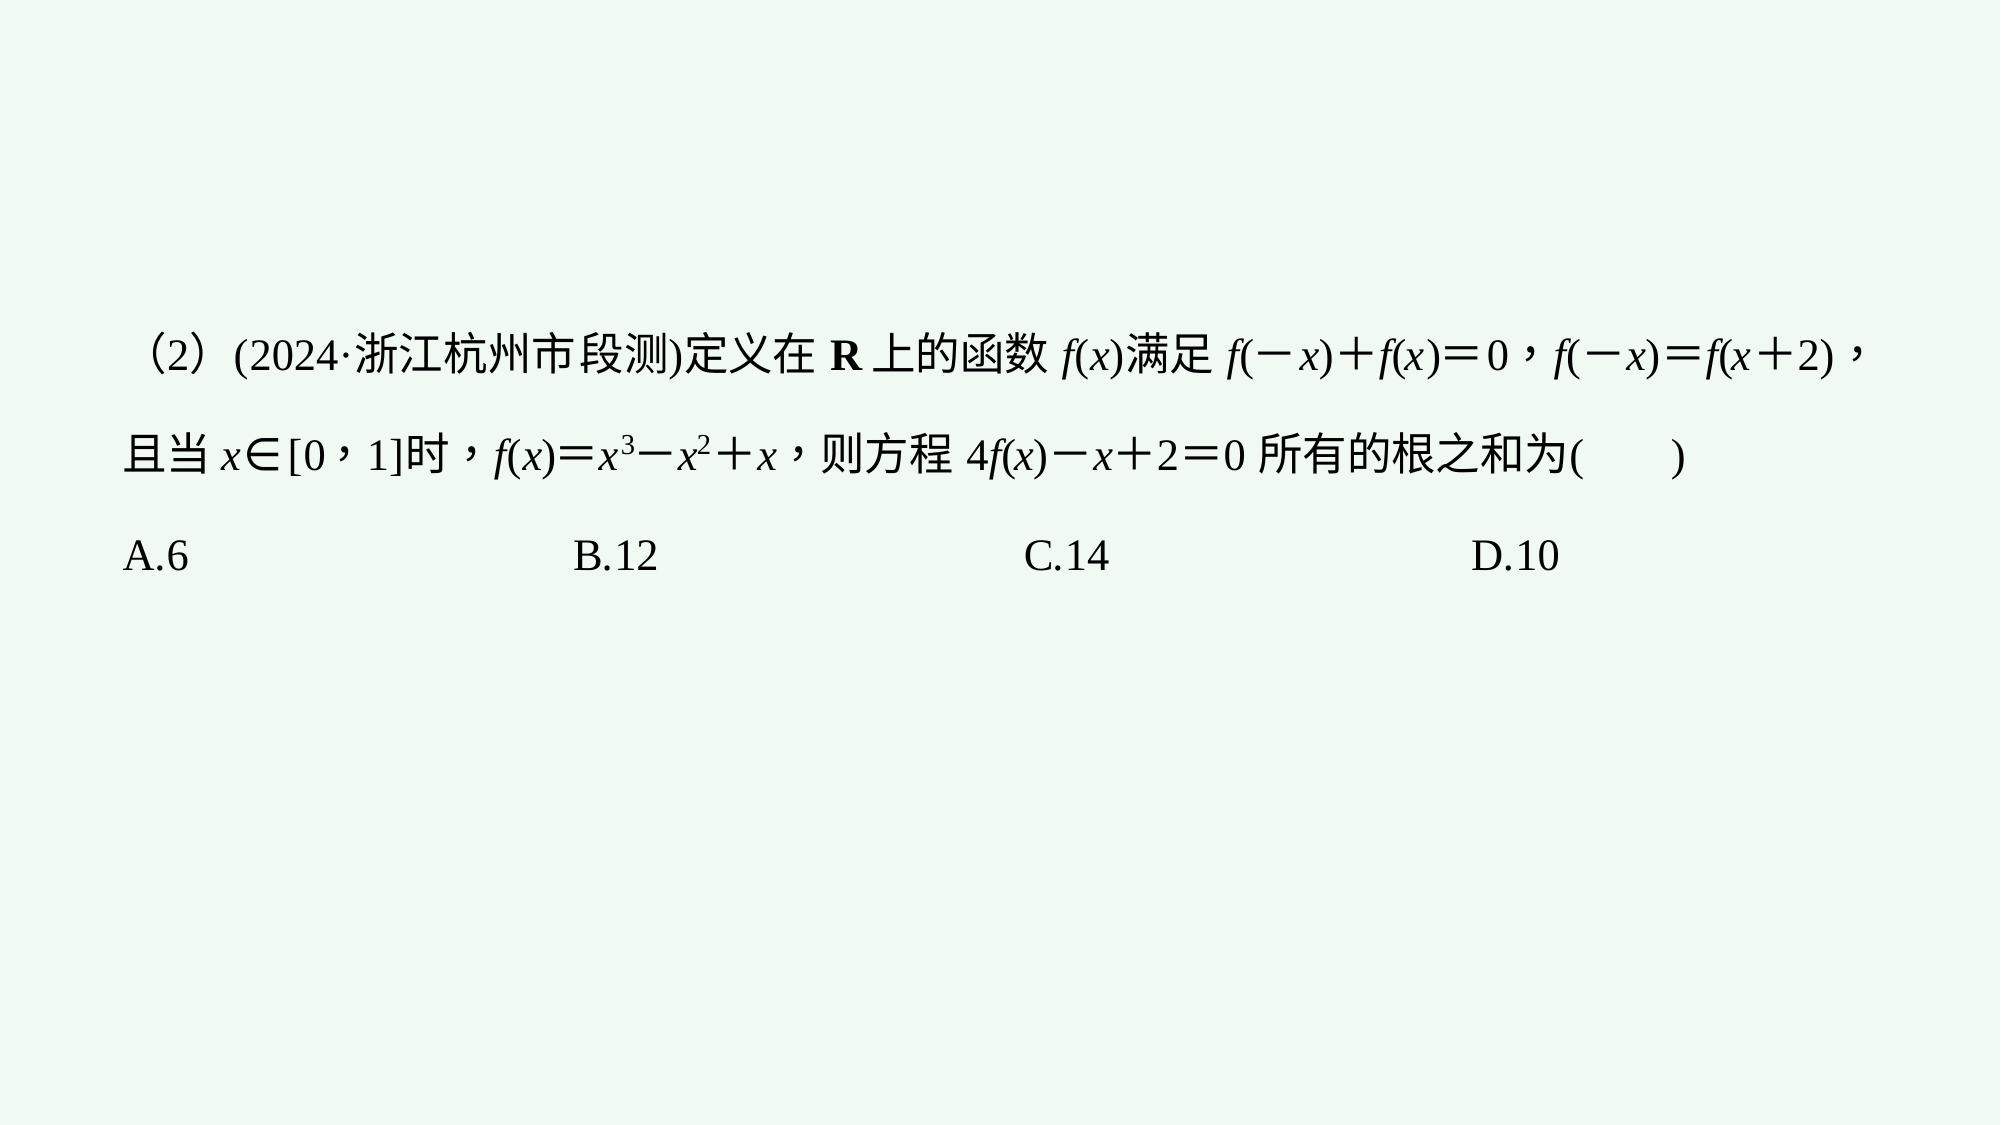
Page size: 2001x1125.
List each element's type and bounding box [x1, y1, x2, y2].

text_box [122, 303, 1881, 605]
